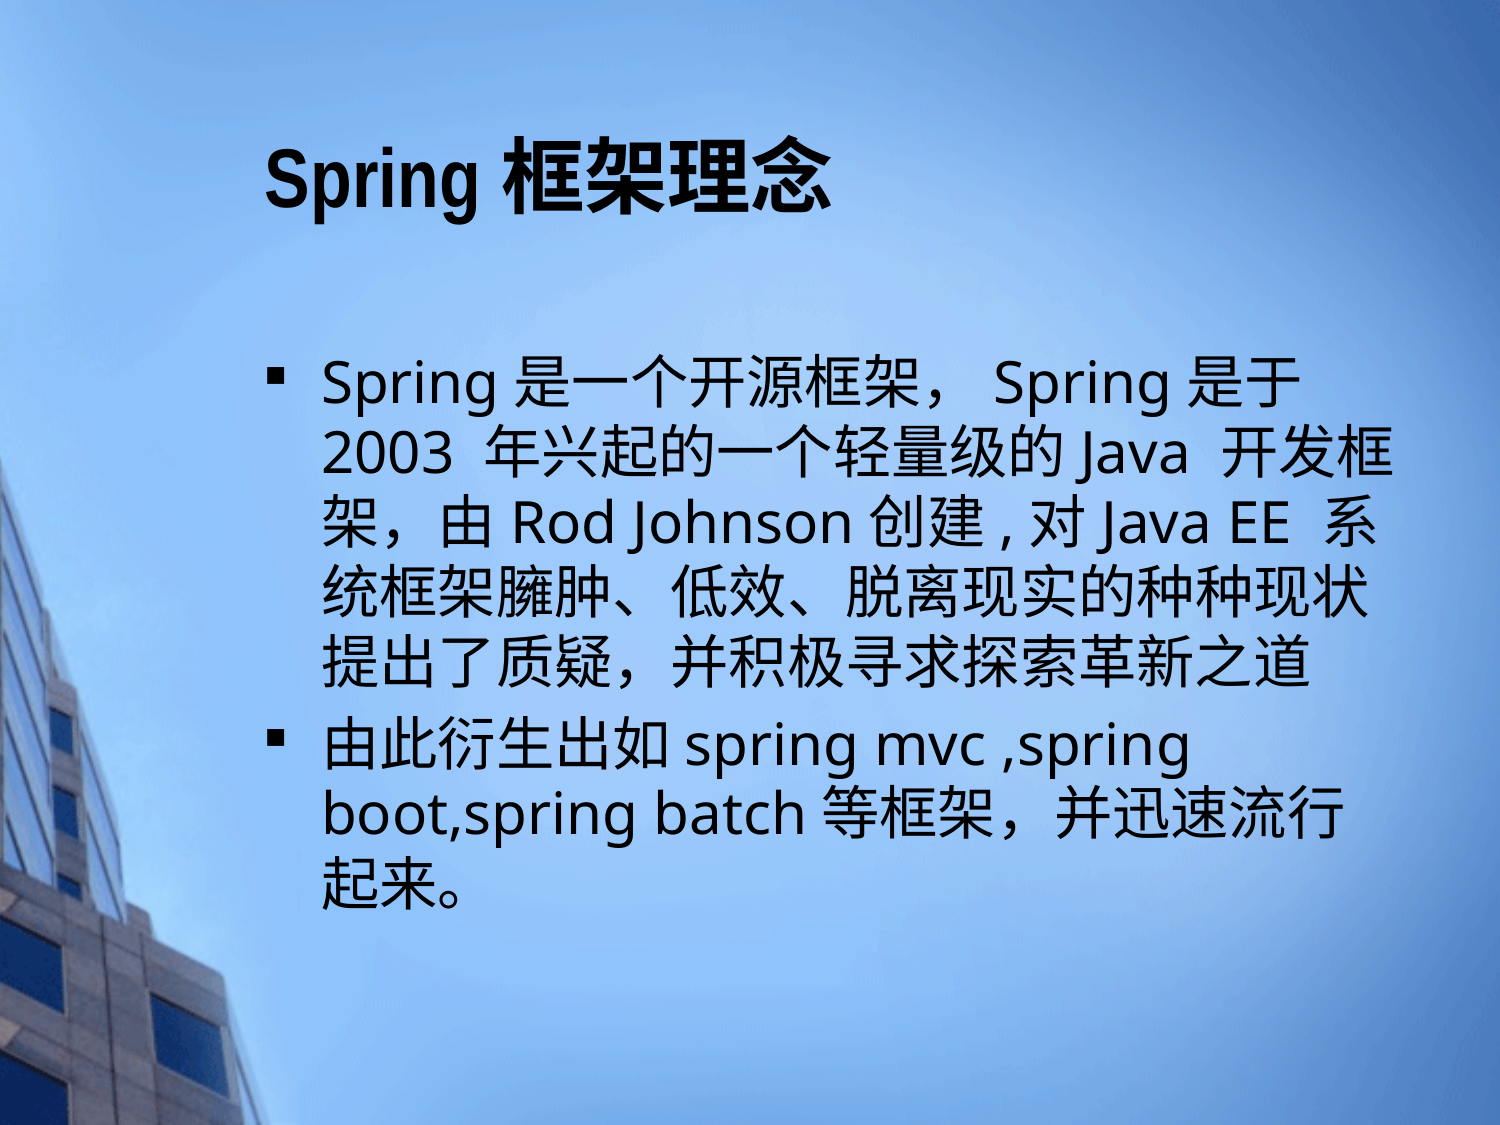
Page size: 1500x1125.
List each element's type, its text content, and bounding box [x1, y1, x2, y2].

picture [0, 0, 1500, 1125]
list Spring是一个开源框架，Spring是于2003 年兴起的一个轻量级的Java 开发框架，由Rod Johnson创建,对Java EE 系统框架臃肿、低效、脱离现实的种种现状提出了质疑，并积极寻求探索革新之道 由此衍生出如spring mvc ,spring boot,spring batch等框架，并迅速流行起来。 [249, 337, 1413, 913]
title Spring框架理念 [249, 117, 1413, 232]
